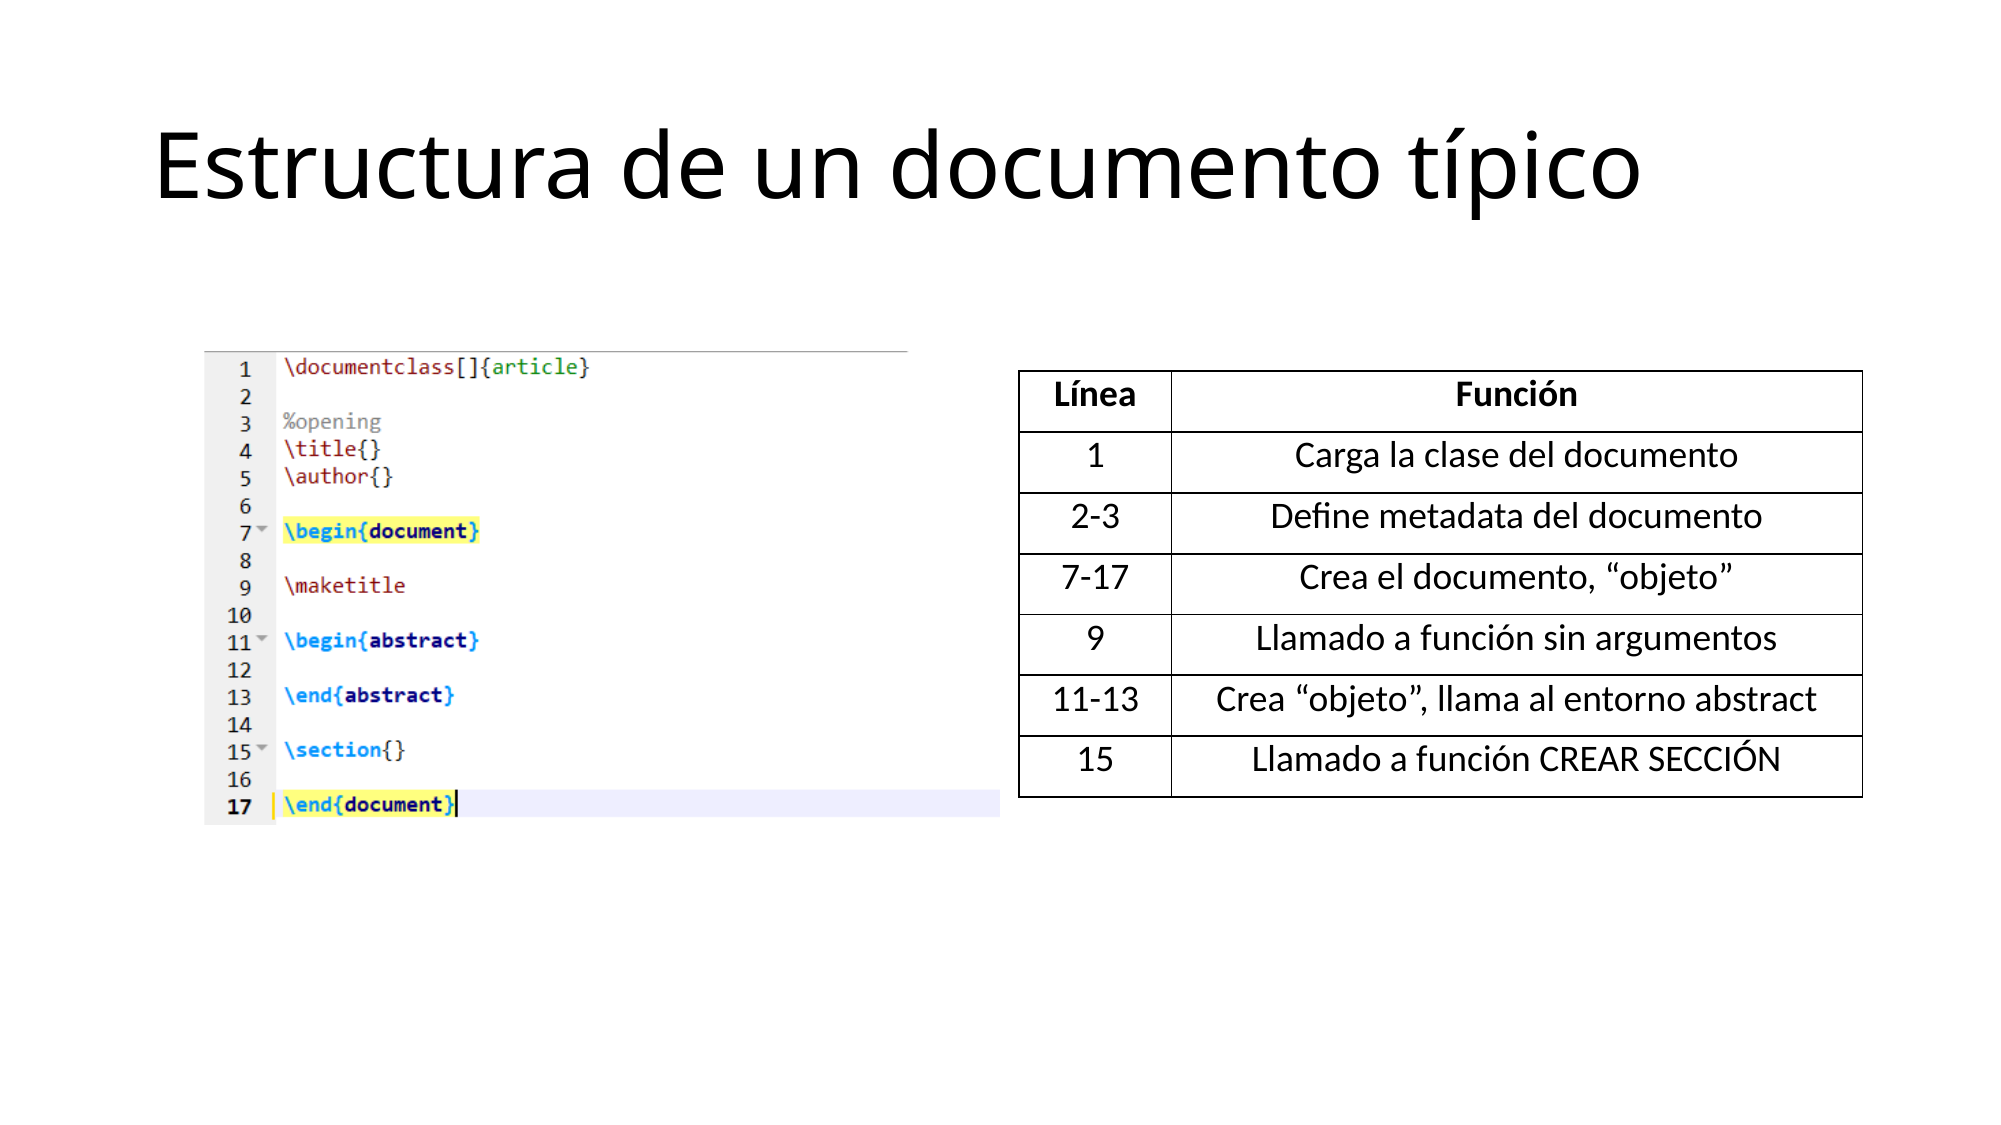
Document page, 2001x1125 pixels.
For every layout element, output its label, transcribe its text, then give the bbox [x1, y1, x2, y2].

table_header Línea [1020, 372, 1171, 431]
title Estructura de un documento típico [137, 59, 1863, 278]
table_cell 7-17 [1020, 555, 1171, 614]
table_cell 9 [1020, 615, 1171, 674]
table_cell 15 [1020, 737, 1171, 796]
table_cell 2-3 [1020, 494, 1171, 553]
table_cell Crea “objeto”, llama al entorno abstract [1172, 676, 1862, 735]
table_cell 1 [1020, 433, 1171, 492]
table_cell Crea el documento, “objeto” [1172, 555, 1862, 614]
table_header Función [1172, 372, 1862, 431]
table_cell Llamado a función CREAR SECCIÓN [1172, 737, 1862, 796]
table_cell Carga la clase del documento [1172, 433, 1862, 492]
table_cell Llamado a función sin argumentos [1172, 615, 1862, 674]
picture [204, 351, 1000, 825]
table_cell Define metadata del documento [1172, 494, 1862, 553]
table_cell 11-13 [1020, 676, 1171, 735]
